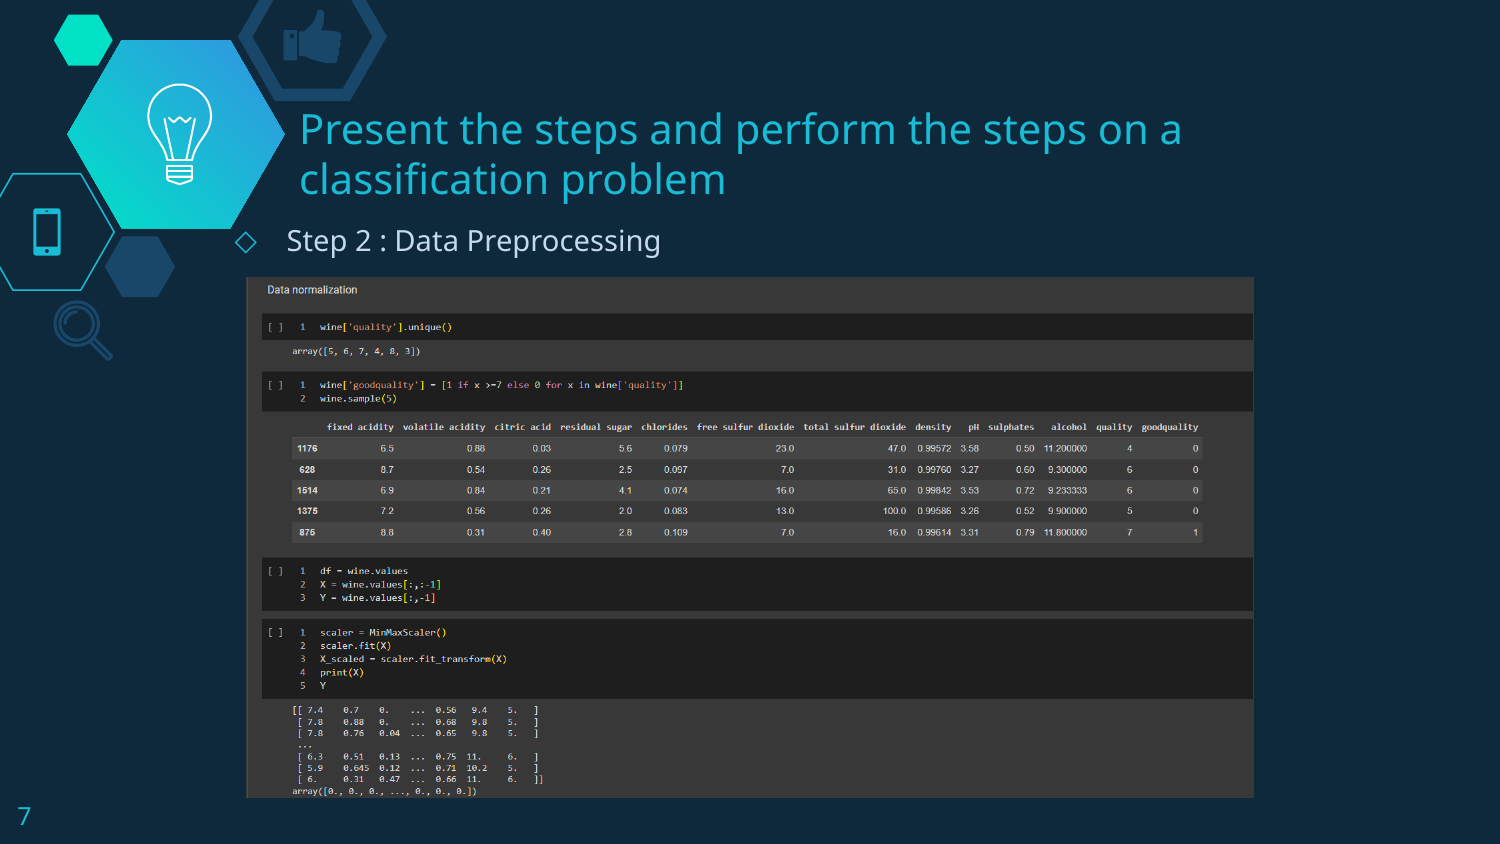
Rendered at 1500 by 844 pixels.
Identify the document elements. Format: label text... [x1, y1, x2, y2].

picture [246, 277, 1254, 798]
list Step 2 : Data Preprocessing [196, 206, 1458, 770]
title Present the steps and perform the steps on a classification problem [284, 111, 1458, 206]
slide_number 7 [2, 785, 93, 844]
